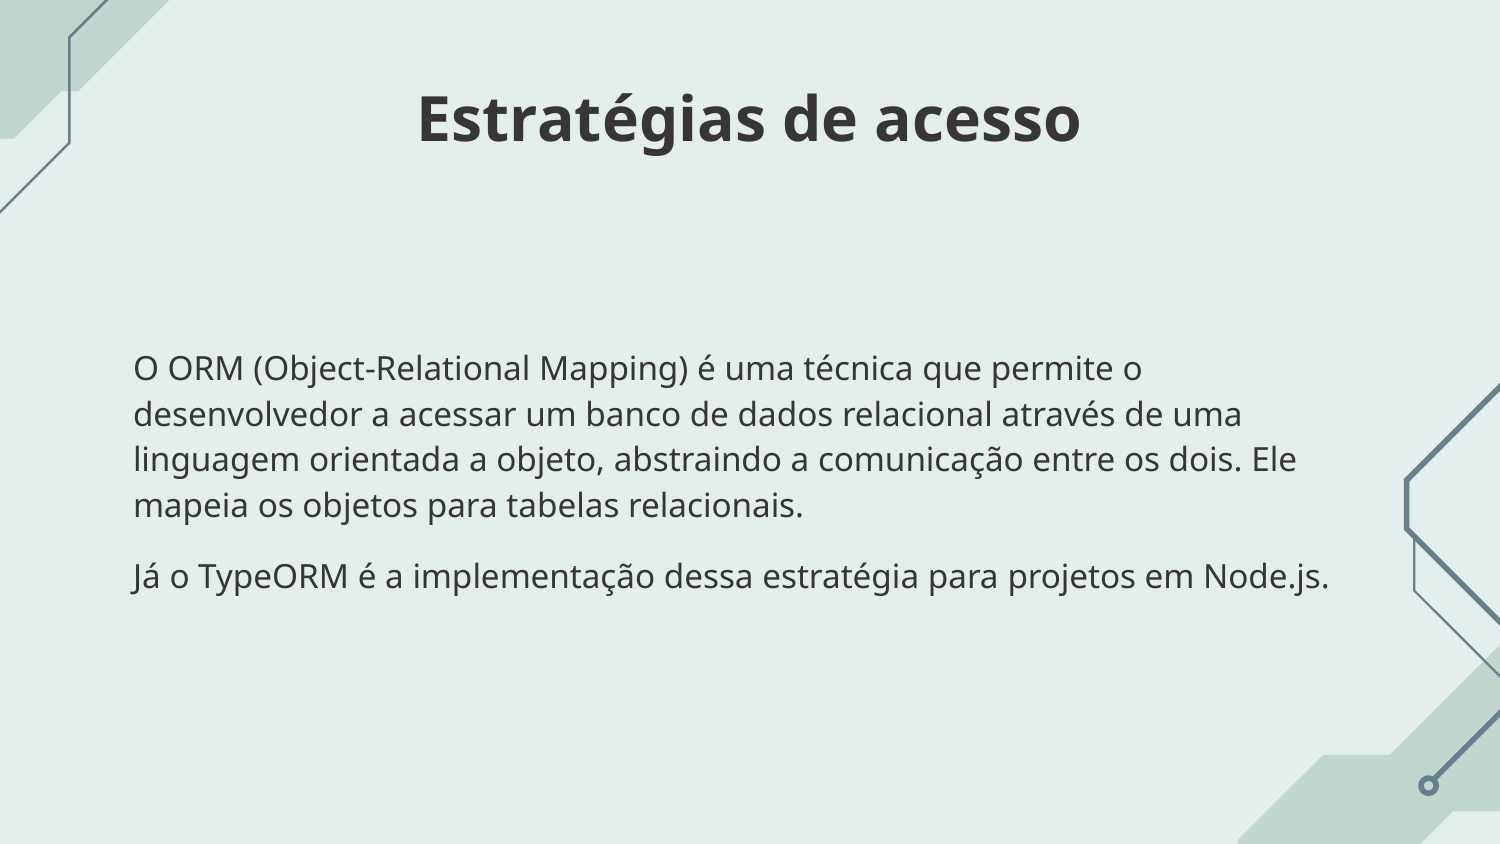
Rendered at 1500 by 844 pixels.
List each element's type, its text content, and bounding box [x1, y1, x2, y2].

title Estratégias de acesso [118, 63, 1382, 161]
list O ORM (Object-Relational Mapping) é uma técnica que permite o desenvolvedor a acessar um banco de dados relacional através de uma linguagem orientada a objeto, abstraindo a comunicação entre os dois. Ele mapeia os objetos para tabelas relacionais. Já o TypeORM é a implementação dessa estratégia para projetos em Node.js. [118, 180, 1382, 756]
